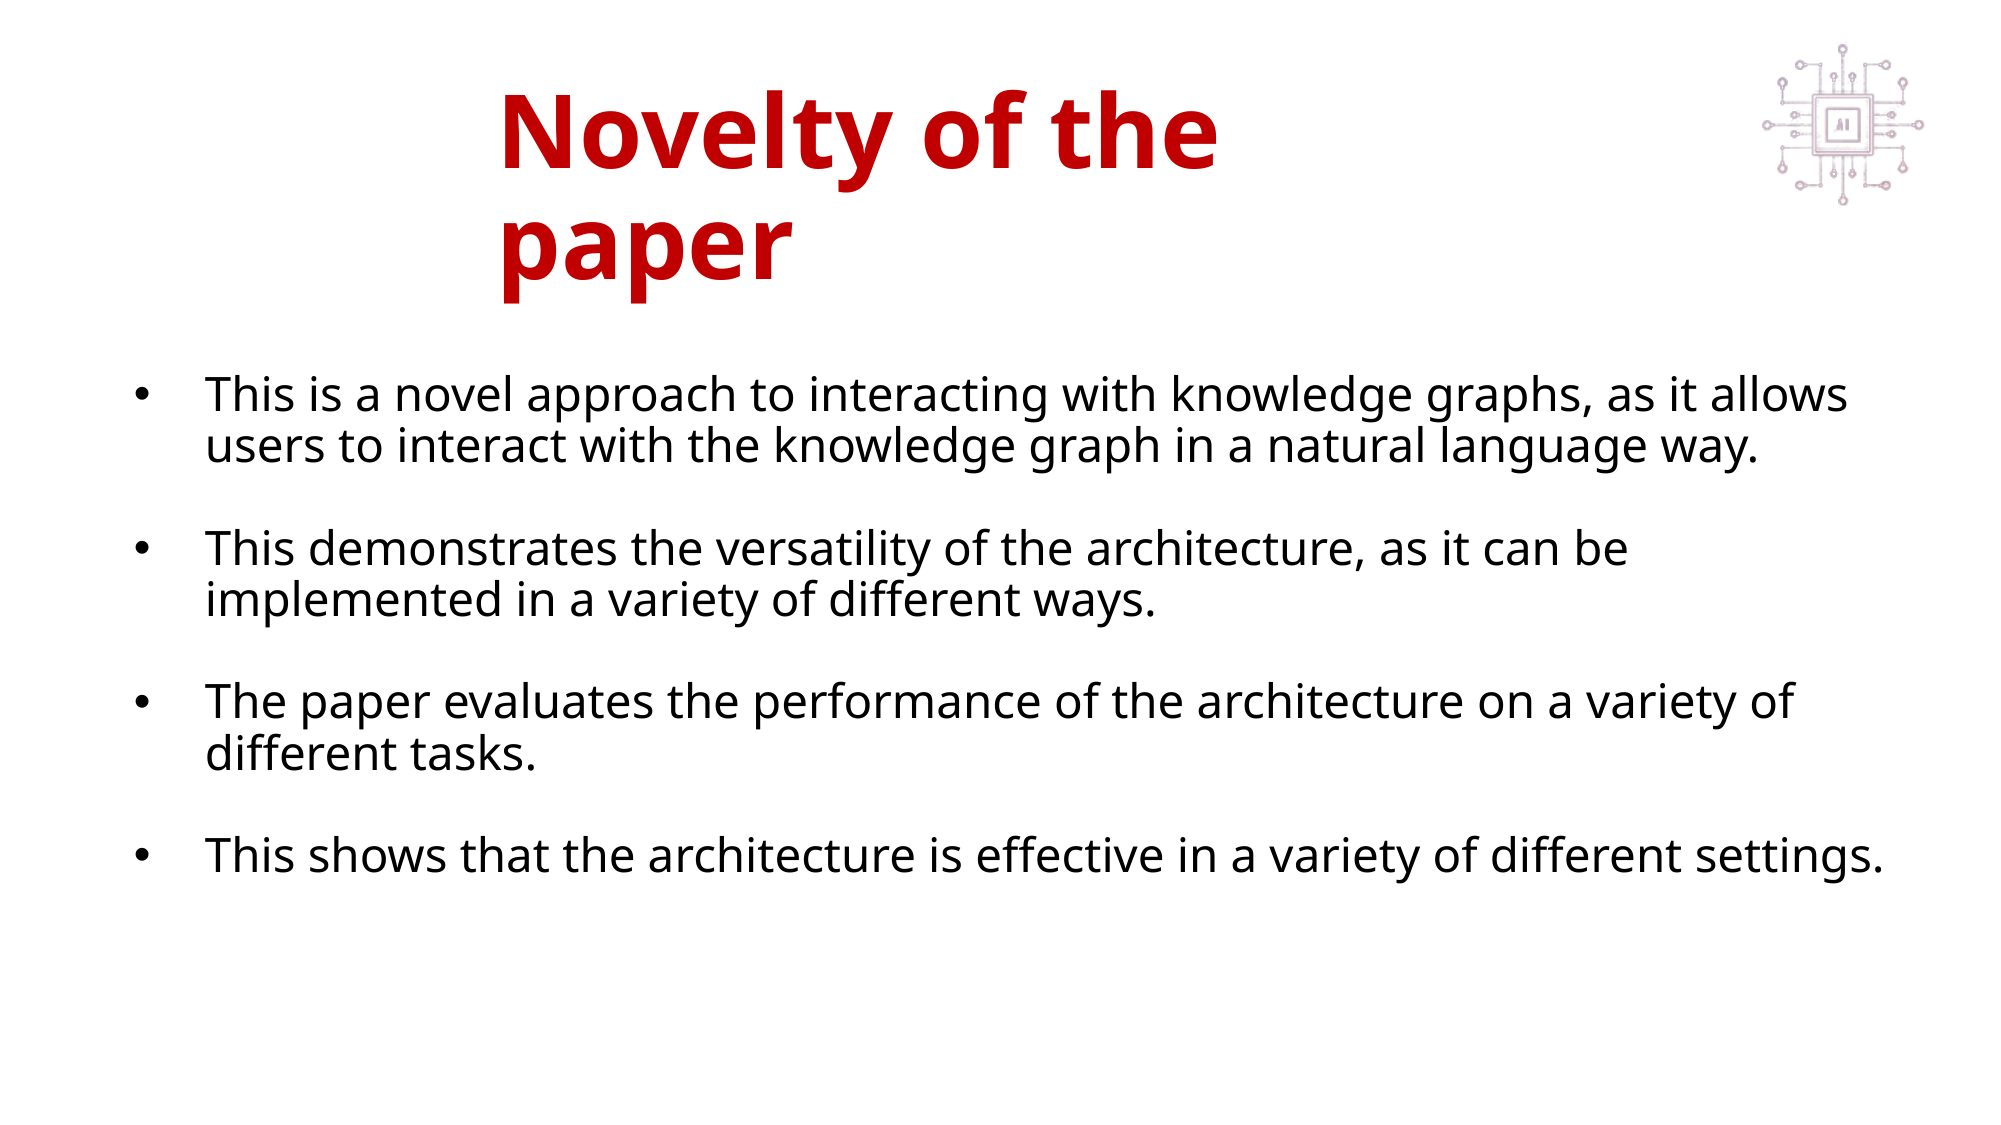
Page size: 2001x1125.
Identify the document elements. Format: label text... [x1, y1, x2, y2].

list This is a novel approach to interacting with knowledge graphs, as it allows users to interact with the knowledge graph in a natural language way. This demonstrates the versatility of the architecture, as it can be implemented in a variety of different ways. The paper evaluates the performance of the architecture on a variety of different tasks. This shows that the architecture is effective in a variety of different settings. [90, 350, 1932, 934]
picture [1605, 0, 2000, 259]
title Novelty of the paper [476, 60, 1485, 323]
